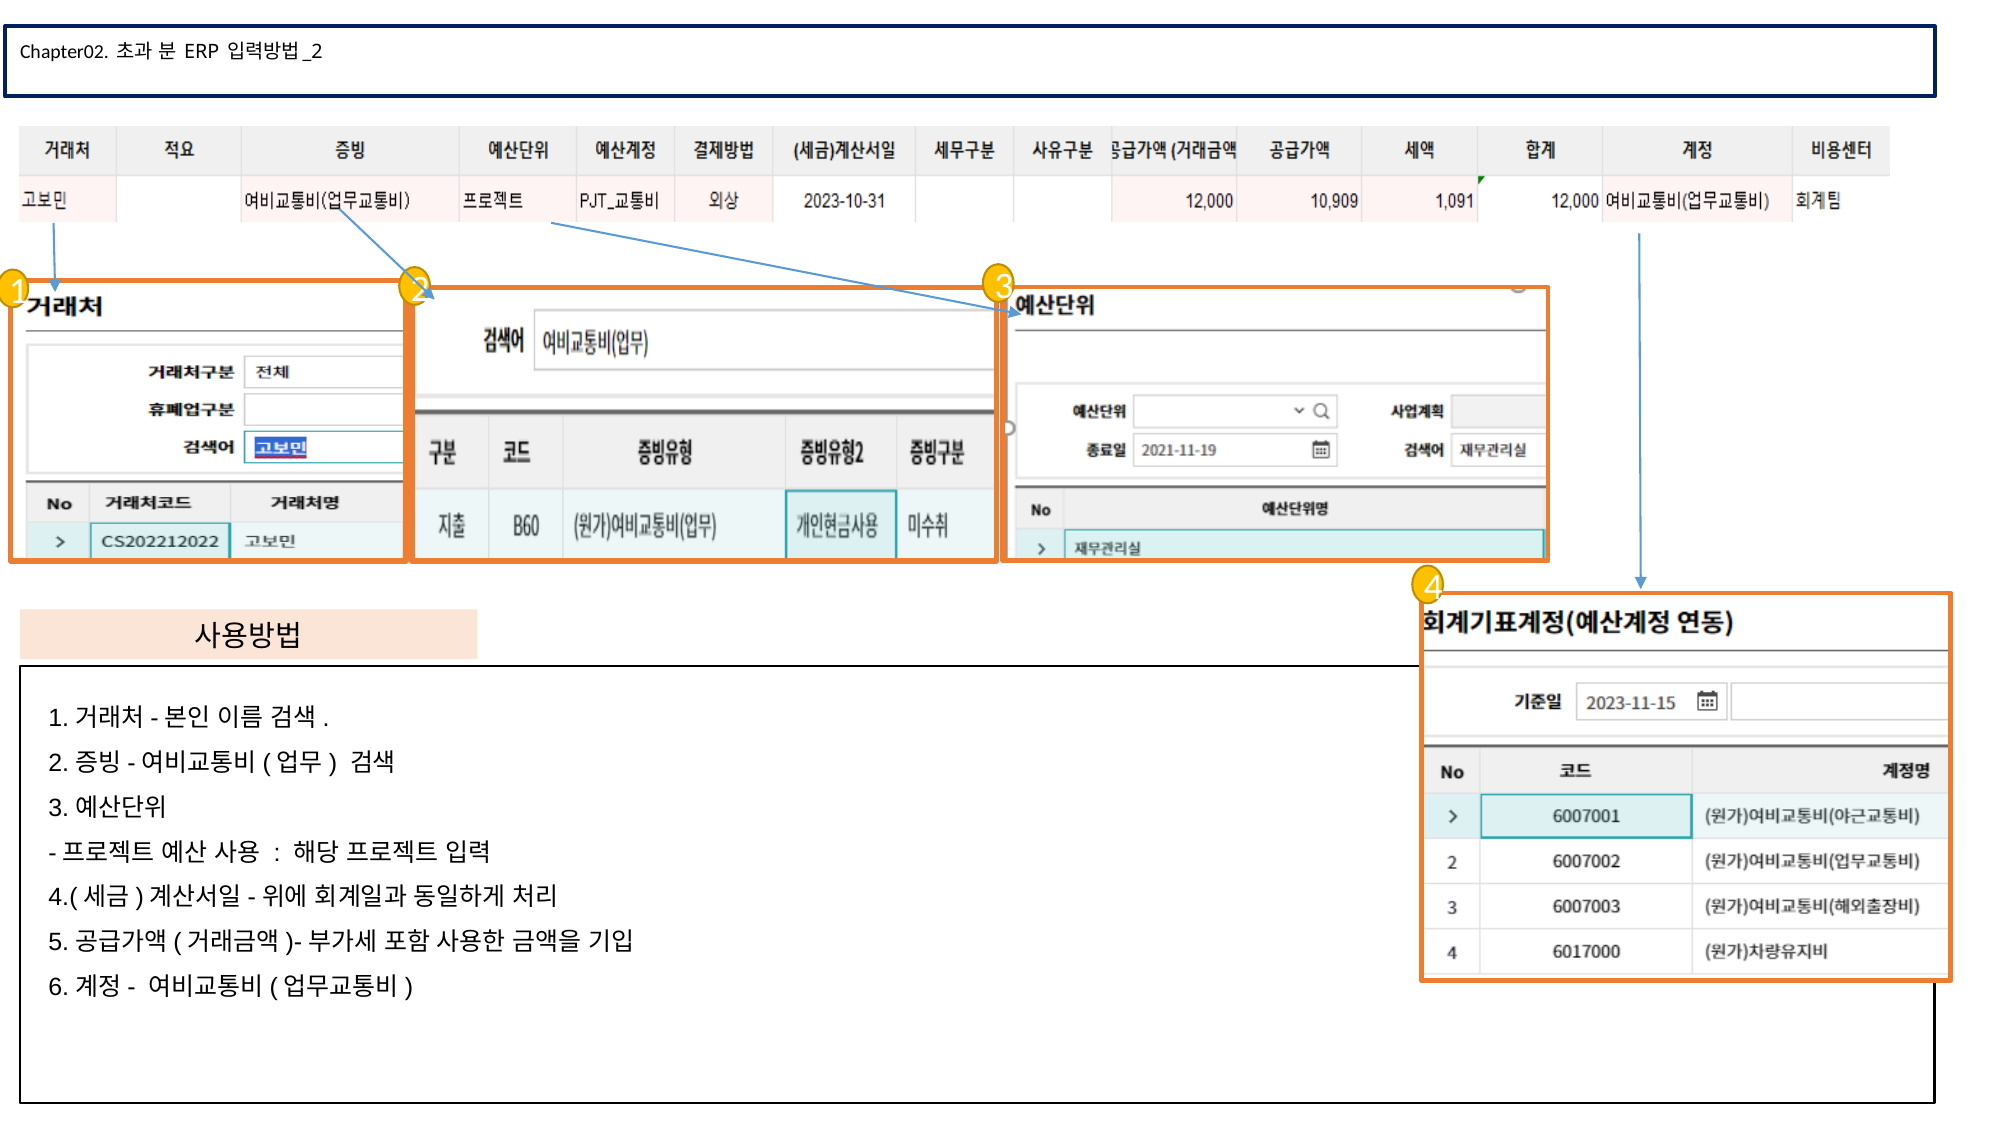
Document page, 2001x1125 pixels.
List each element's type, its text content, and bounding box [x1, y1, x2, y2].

text_box 사용방법 [19, 609, 478, 660]
text_box 4 [1411, 564, 1445, 604]
picture [1423, 595, 1949, 979]
picture [12, 282, 404, 559]
text_box 1 [0, 268, 29, 309]
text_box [339, 209, 435, 300]
text_box 1.거래처-본인 이름 검색. 2.증빙-여비교통비(업무) 검색 3.예산단위 -프로젝트 예산 사용 : 해당 프로젝트 입력 4.(세금)계산서일-위에 회계일과 동일하게 처리 5.공급가액(거래금액)-부가세 포함 사용한 금액을 기입 6.계정- 여비교통비(업무교통비) [33, 679, 1935, 1038]
title Chapter02. 초과 분 ERP 입력방법_2 [5, 26, 1935, 97]
picture [1004, 289, 1546, 559]
text_box 2 [404, 300, 414, 306]
picture [414, 289, 994, 559]
picture [19, 126, 1890, 222]
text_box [551, 222, 1022, 315]
text_box [19, 666, 1935, 1103]
